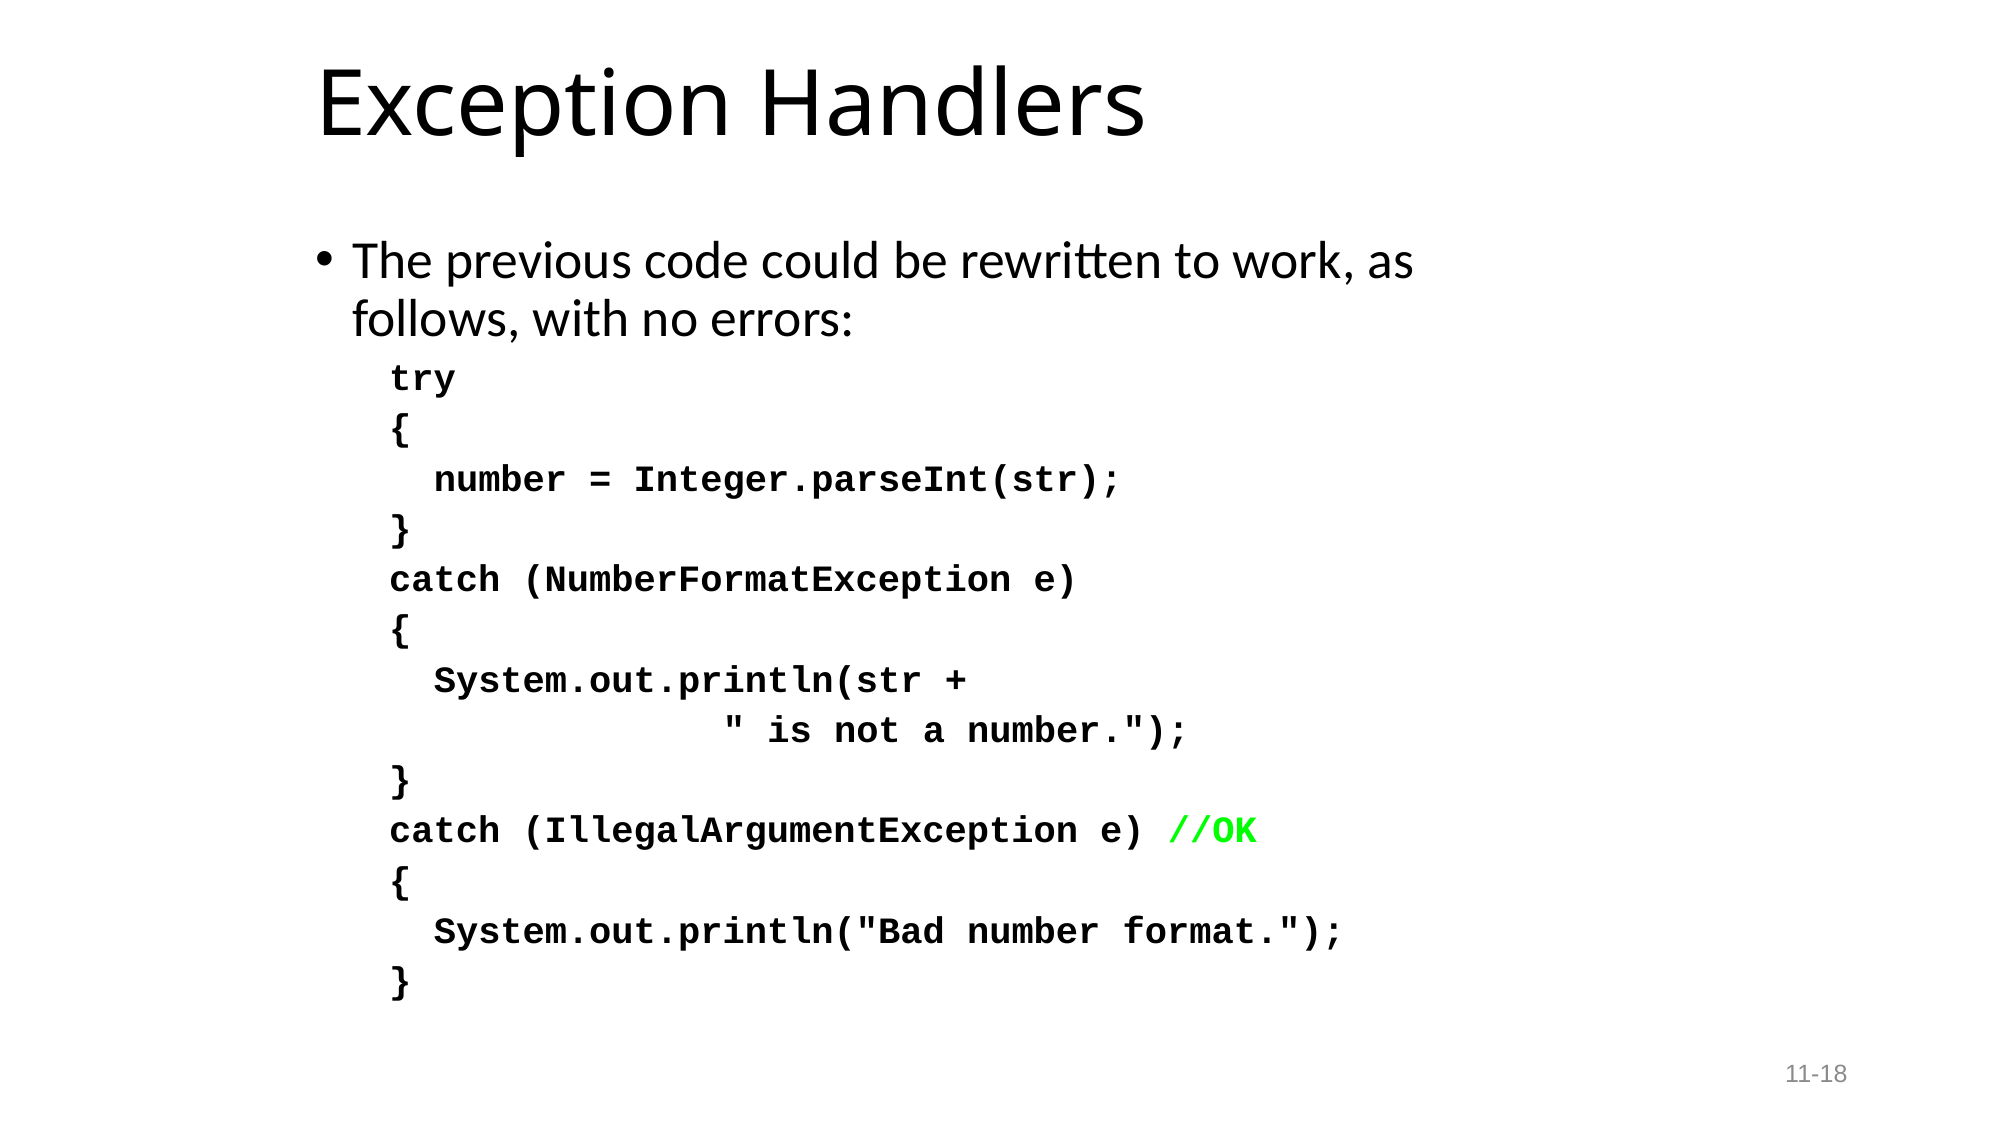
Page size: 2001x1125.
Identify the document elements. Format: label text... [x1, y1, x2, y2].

title Exception Handlers [300, 24, 1713, 188]
slide_number 11-18 [1412, 1042, 1863, 1103]
list The previous code could be rewritten to work, as follows, with no errors: try { number = Integer.parseInt(str); } catch (NumberFormatException e) { System.out.println(str + " is not a number."); } catch (IllegalArgumentException e) //OK { System.out.println("Bad number format."); } [300, 224, 1575, 1013]
